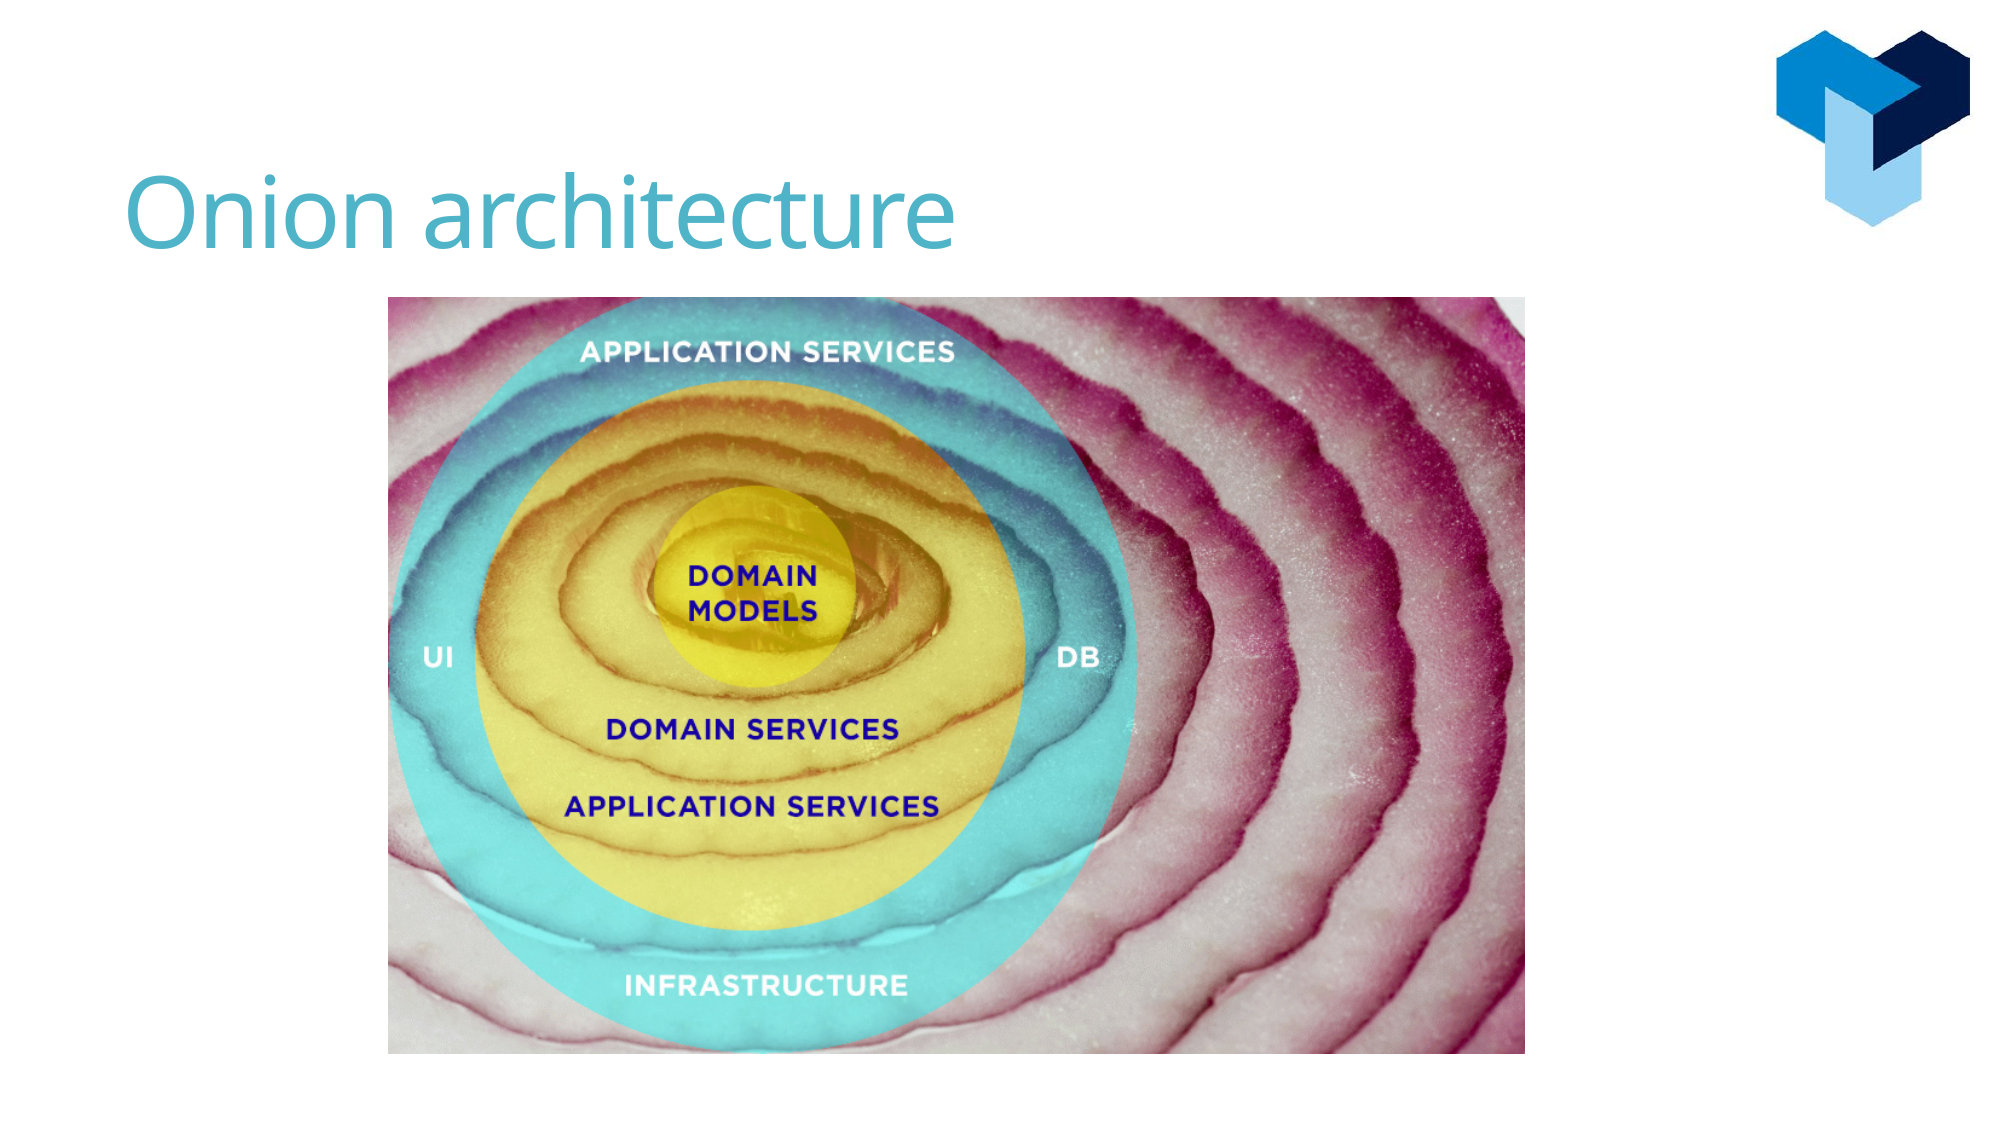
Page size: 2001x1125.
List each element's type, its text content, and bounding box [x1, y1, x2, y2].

picture [1750, 0, 2000, 246]
title Onion architecture [107, 81, 1875, 354]
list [388, 296, 1526, 1055]
